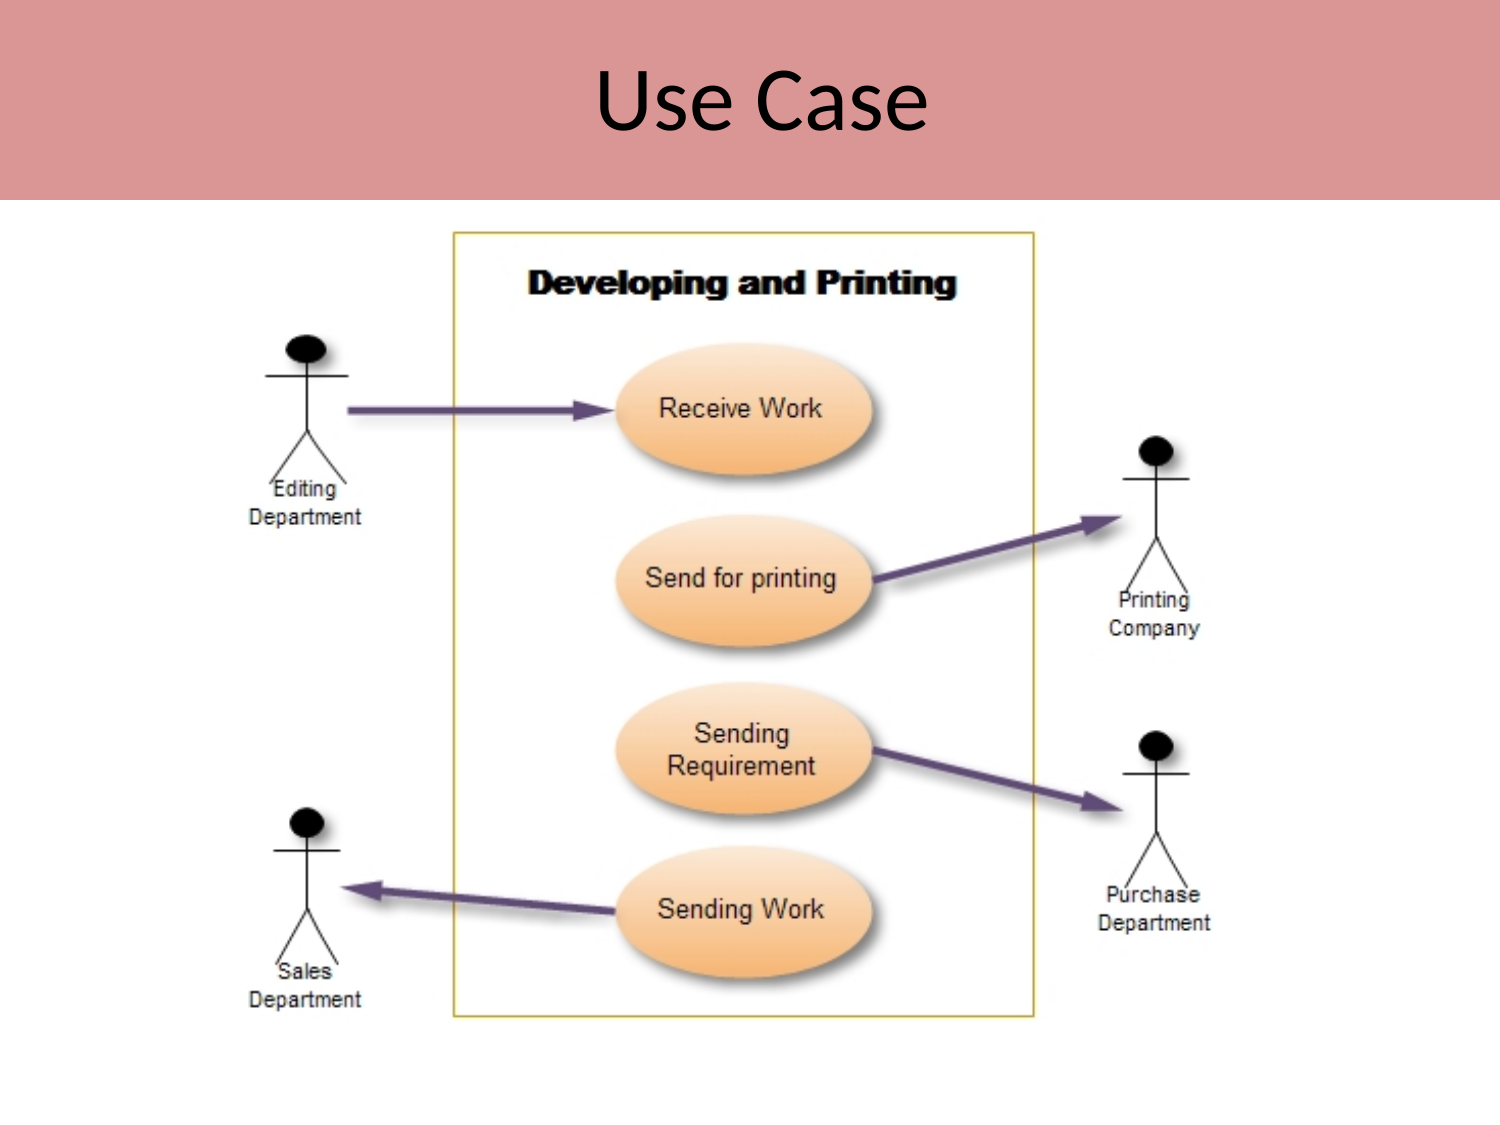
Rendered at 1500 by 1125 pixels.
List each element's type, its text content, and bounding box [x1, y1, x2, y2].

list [237, 212, 1226, 1038]
title Use Case [87, 0, 1438, 188]
text_box [0, 0, 1500, 202]
